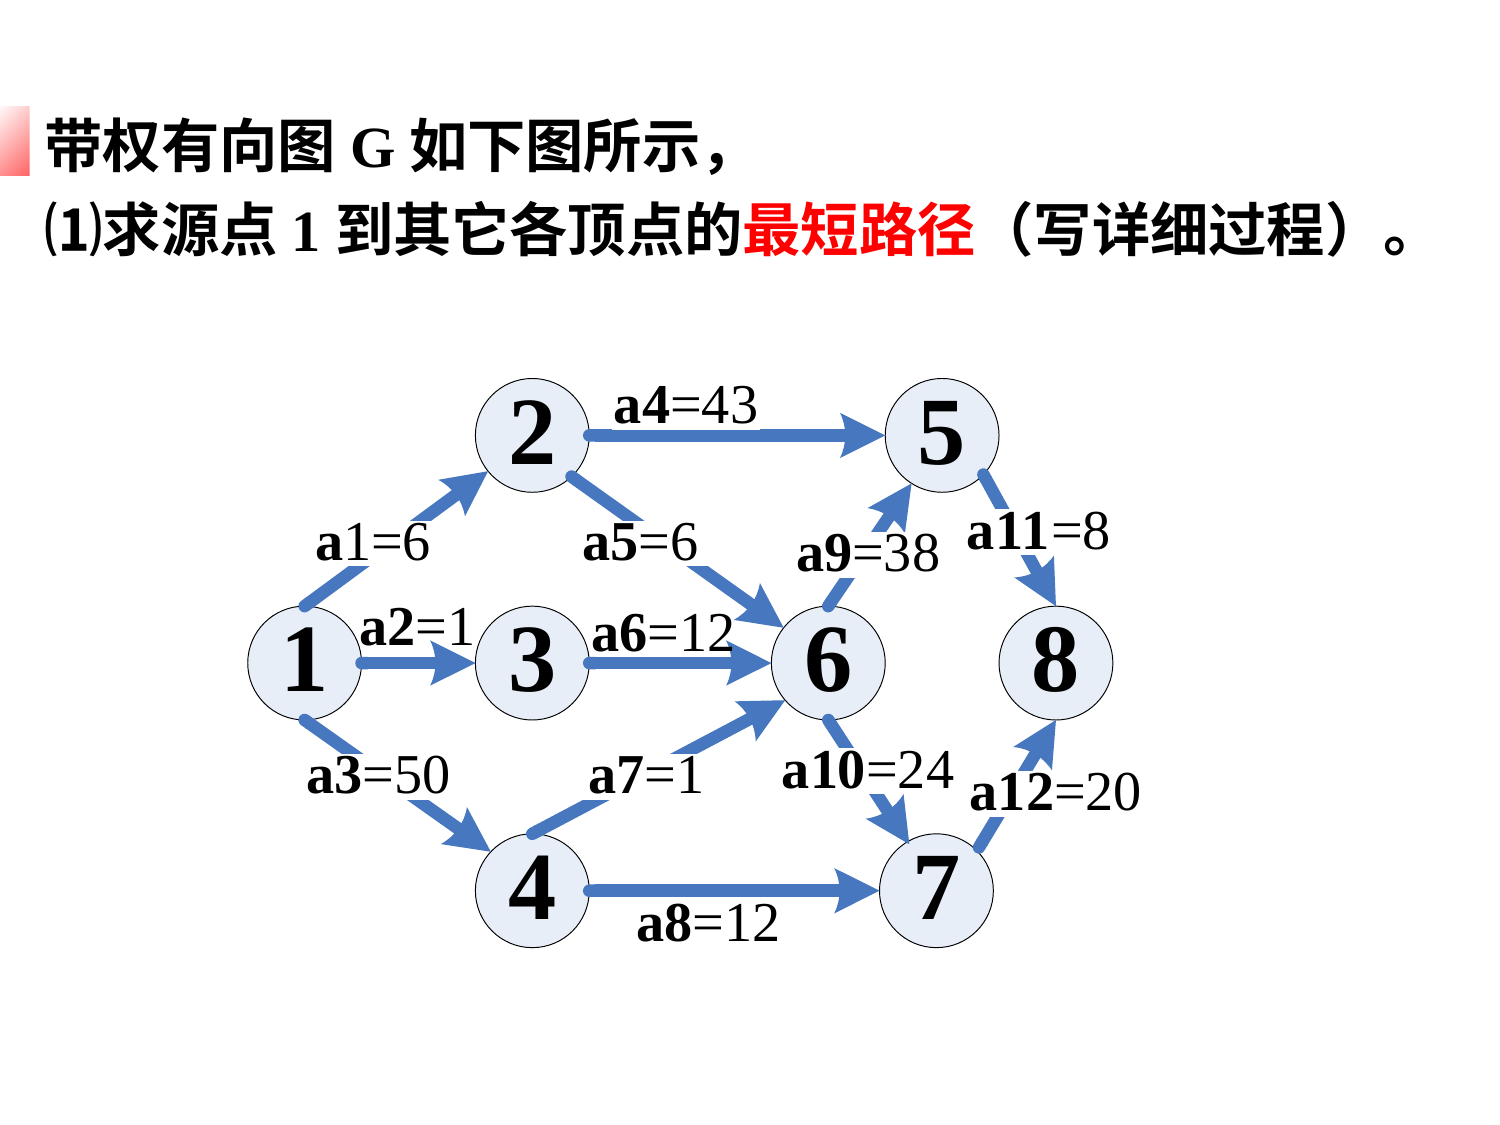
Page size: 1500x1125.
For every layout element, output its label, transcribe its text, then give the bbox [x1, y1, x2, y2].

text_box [242, 358, 1152, 964]
title 带权有向图G如下图所示， ⑴求源点1到其它各顶点的最短路径（写详细过程）。 [29, 30, 1468, 327]
